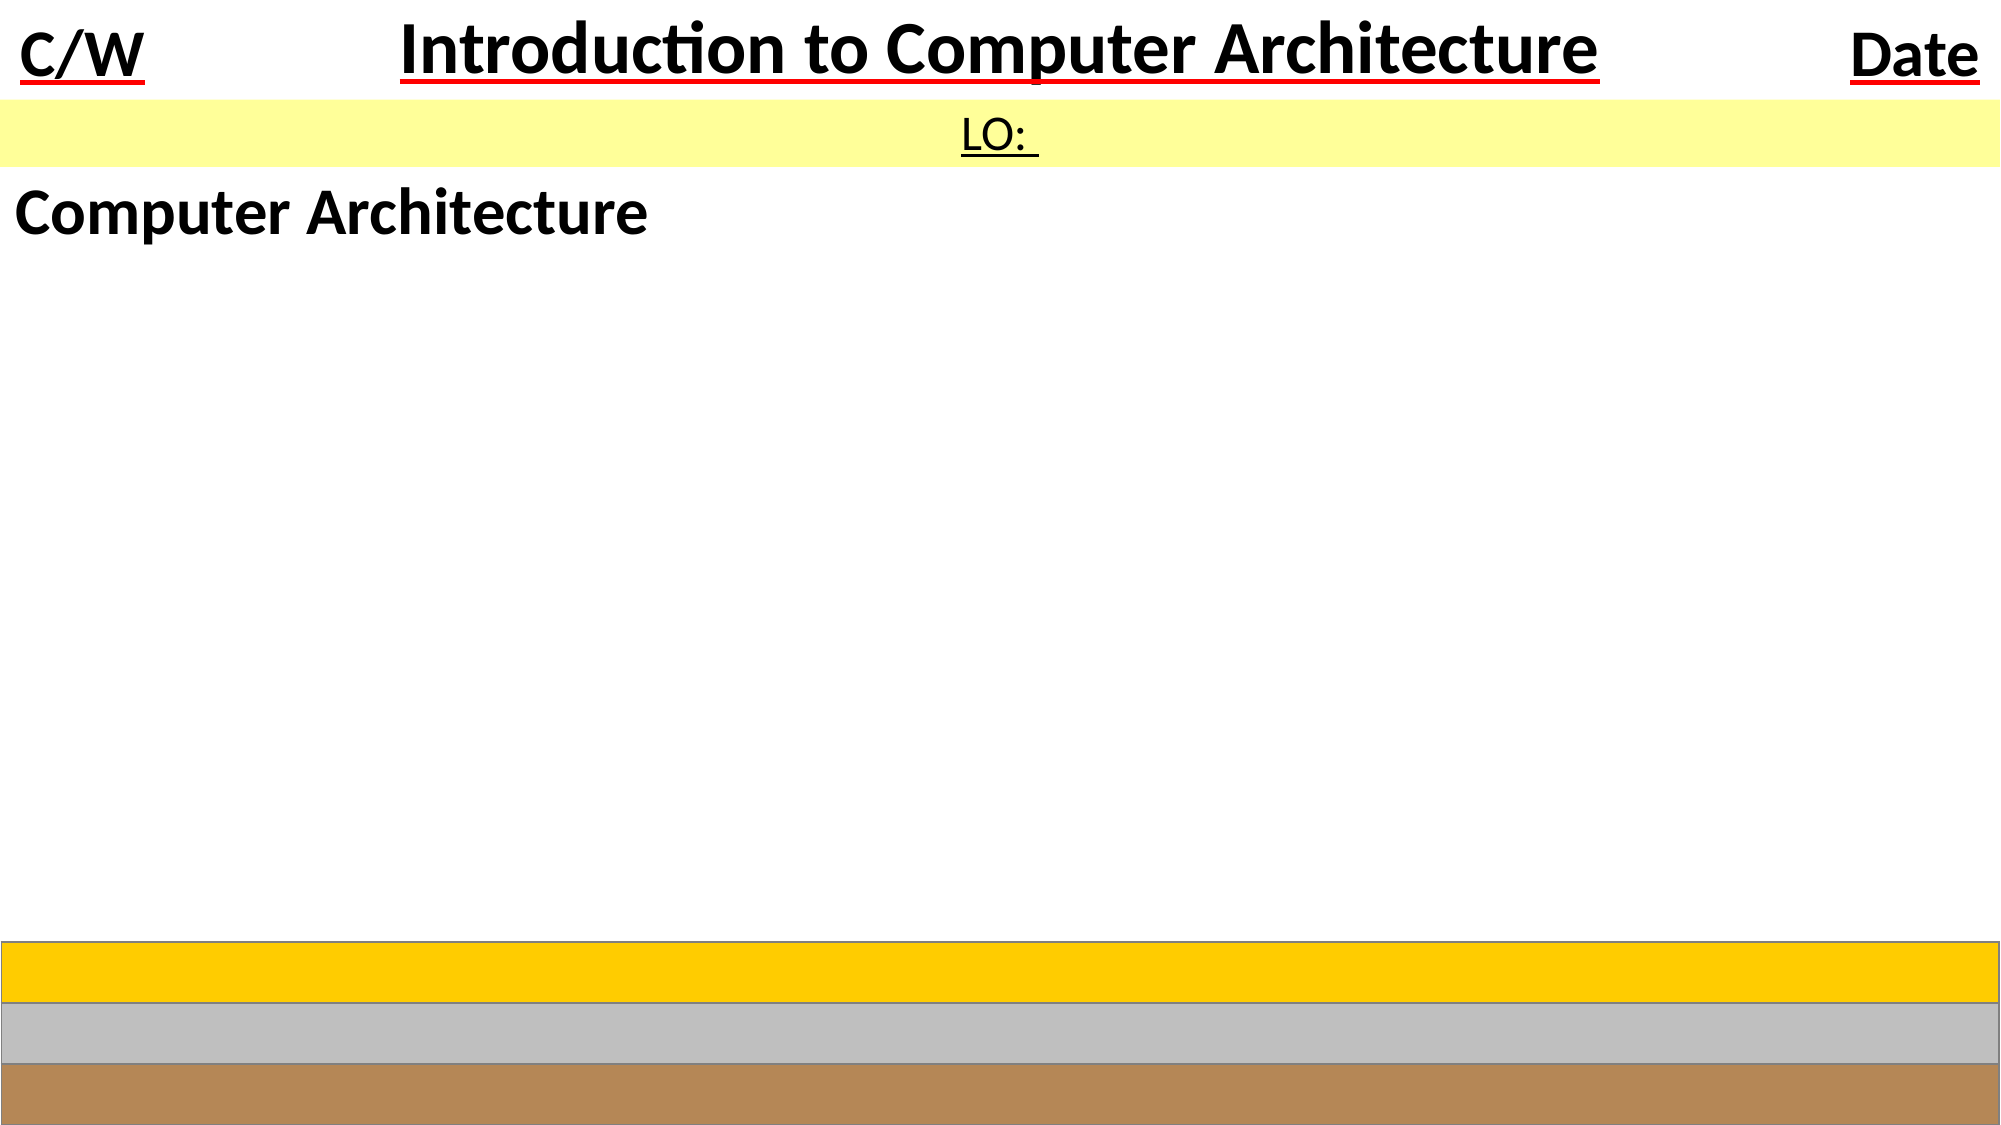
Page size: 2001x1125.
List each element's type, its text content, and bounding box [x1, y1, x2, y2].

title Introduction to Computer Architecture [0, 0, 2000, 99]
list LO: [0, 99, 2000, 167]
list Computer Architecture [0, 169, 1999, 942]
